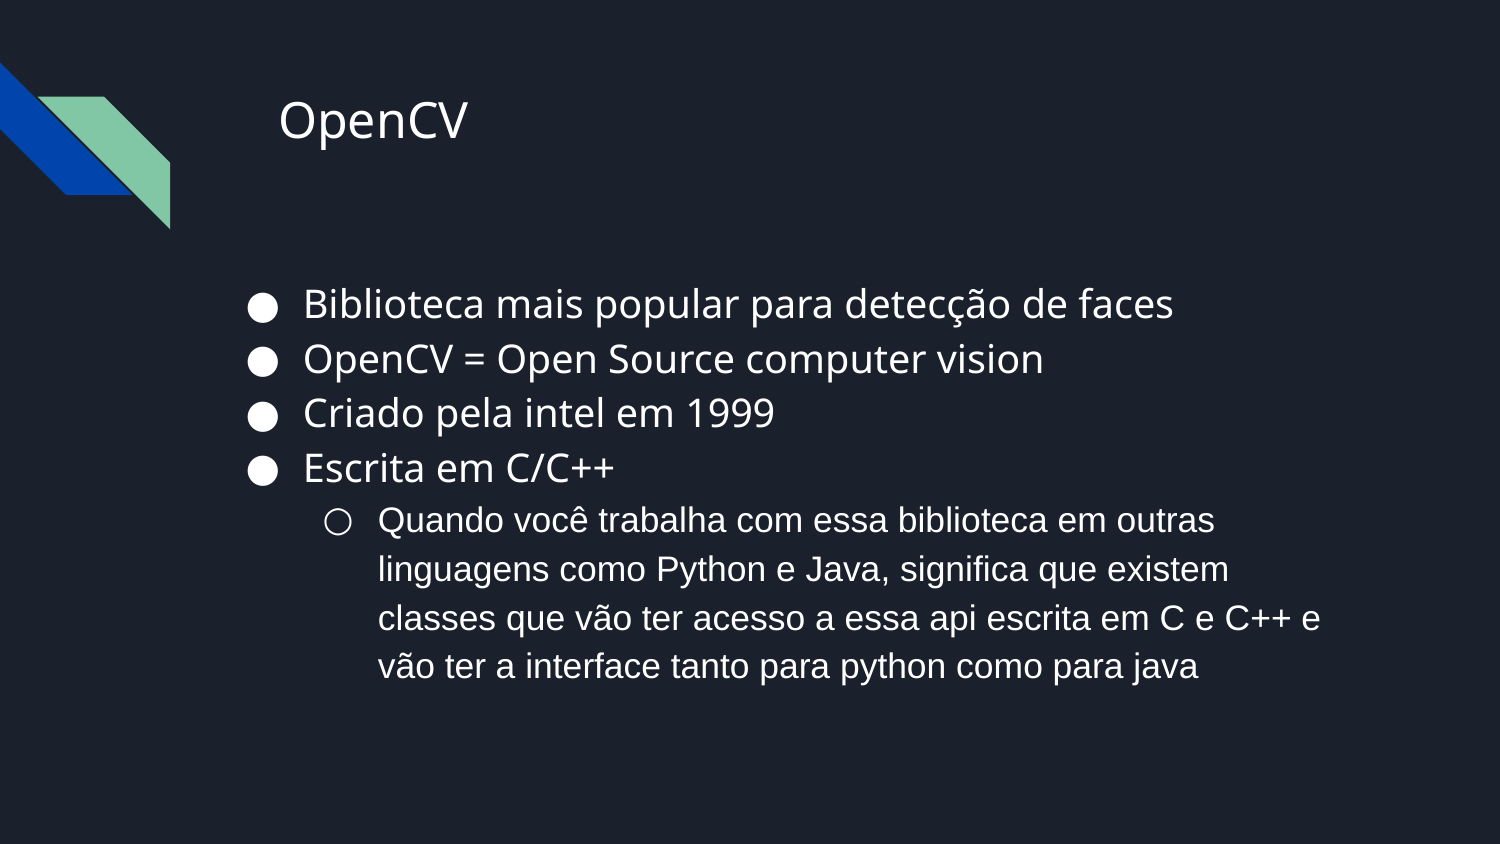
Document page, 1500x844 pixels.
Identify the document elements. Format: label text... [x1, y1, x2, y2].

title OpenCV [212, 64, 1368, 215]
list Biblioteca mais popular para detecção de faces OpenCV = Open Source computer vision Criado pela intel em 1999 Escrita em C/C++ Quando você trabalha com essa biblioteca em outras linguagens como Python e Java, significa que existem classes que vão ter acesso a essa api escrita em C e C++ e vão ter a interface tanto para python como para java [212, 257, 1368, 735]
